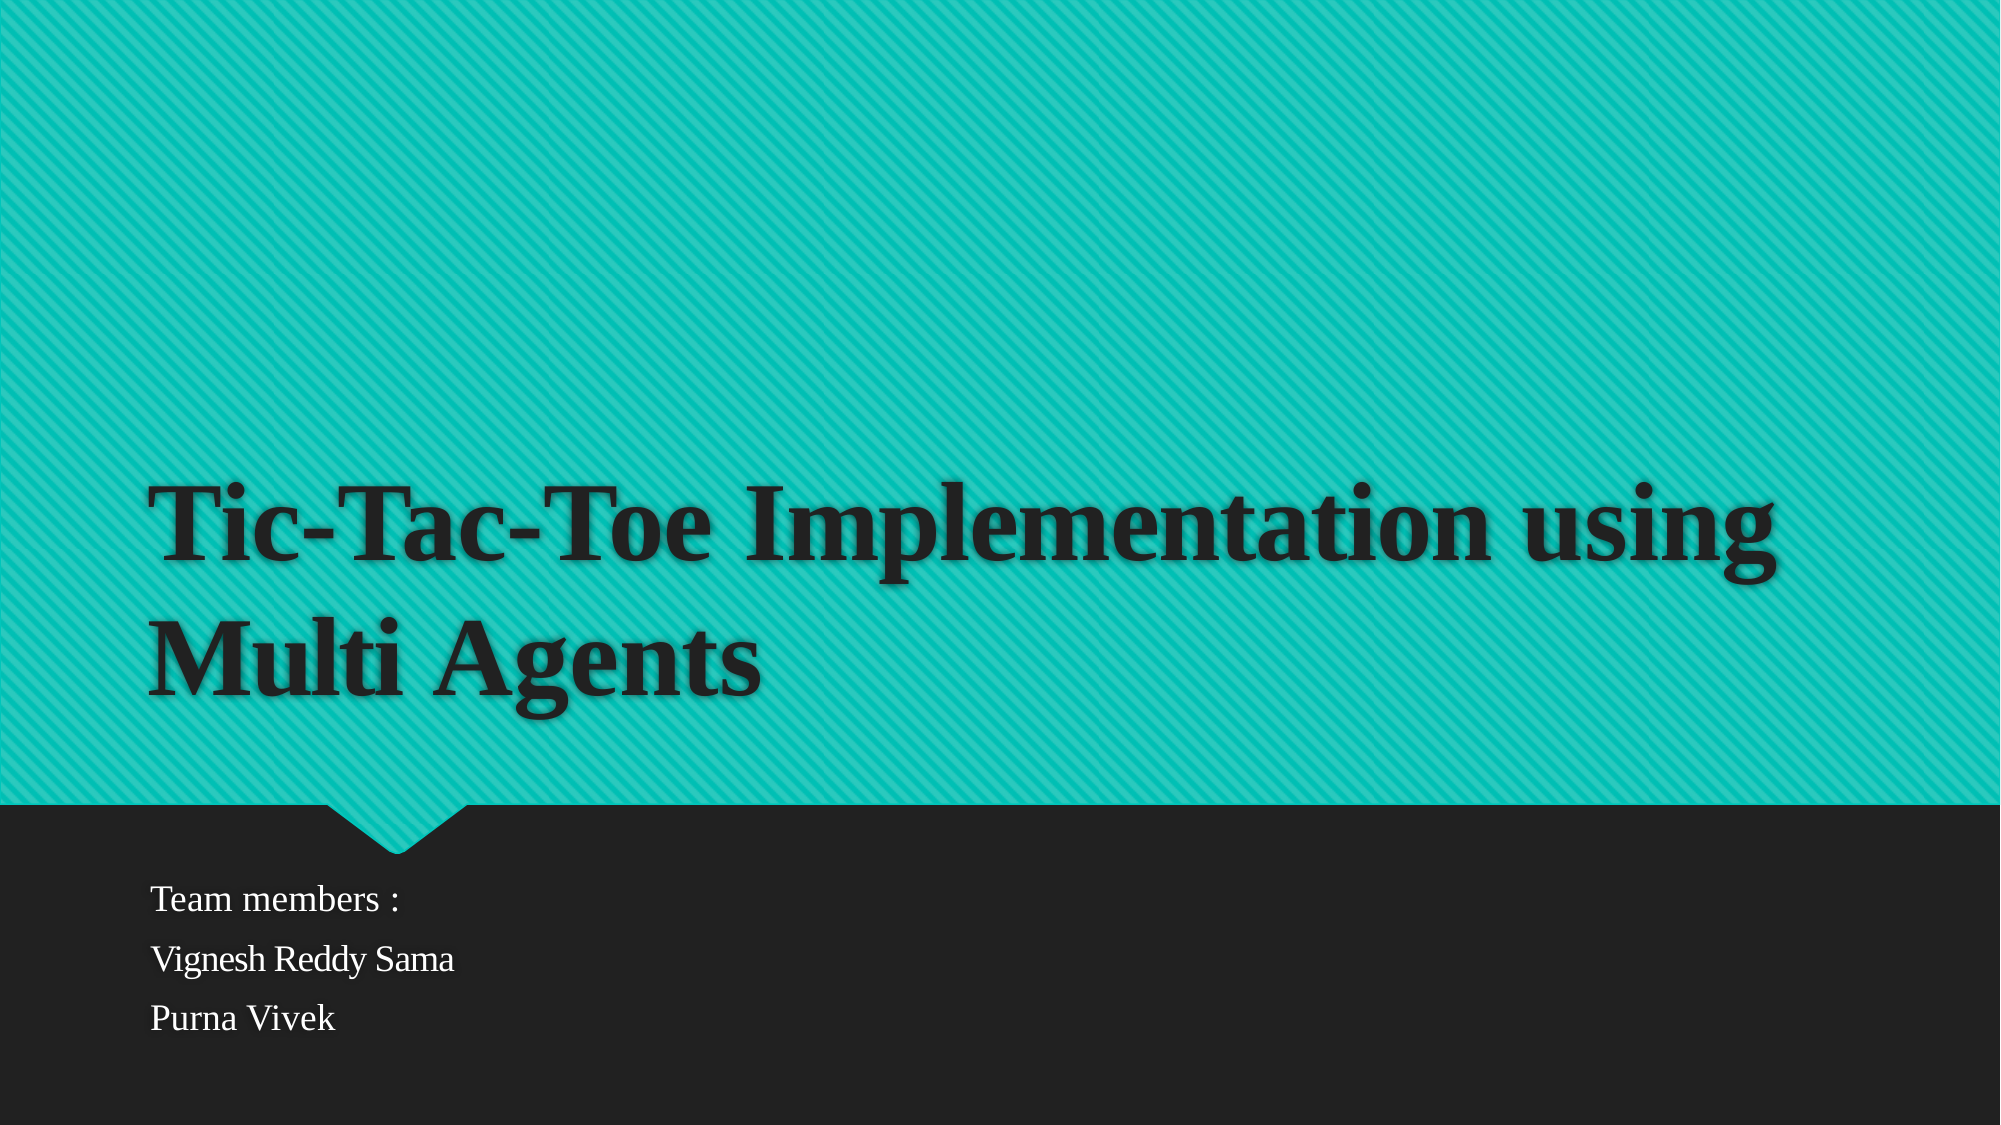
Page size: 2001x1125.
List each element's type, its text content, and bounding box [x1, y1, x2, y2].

title Tic-Tac-Toe Implementation using Multi Agents [132, 237, 1868, 726]
subtitle Team members : Vignesh Reddy Sama Purna Vivek [132, 866, 1868, 1075]
